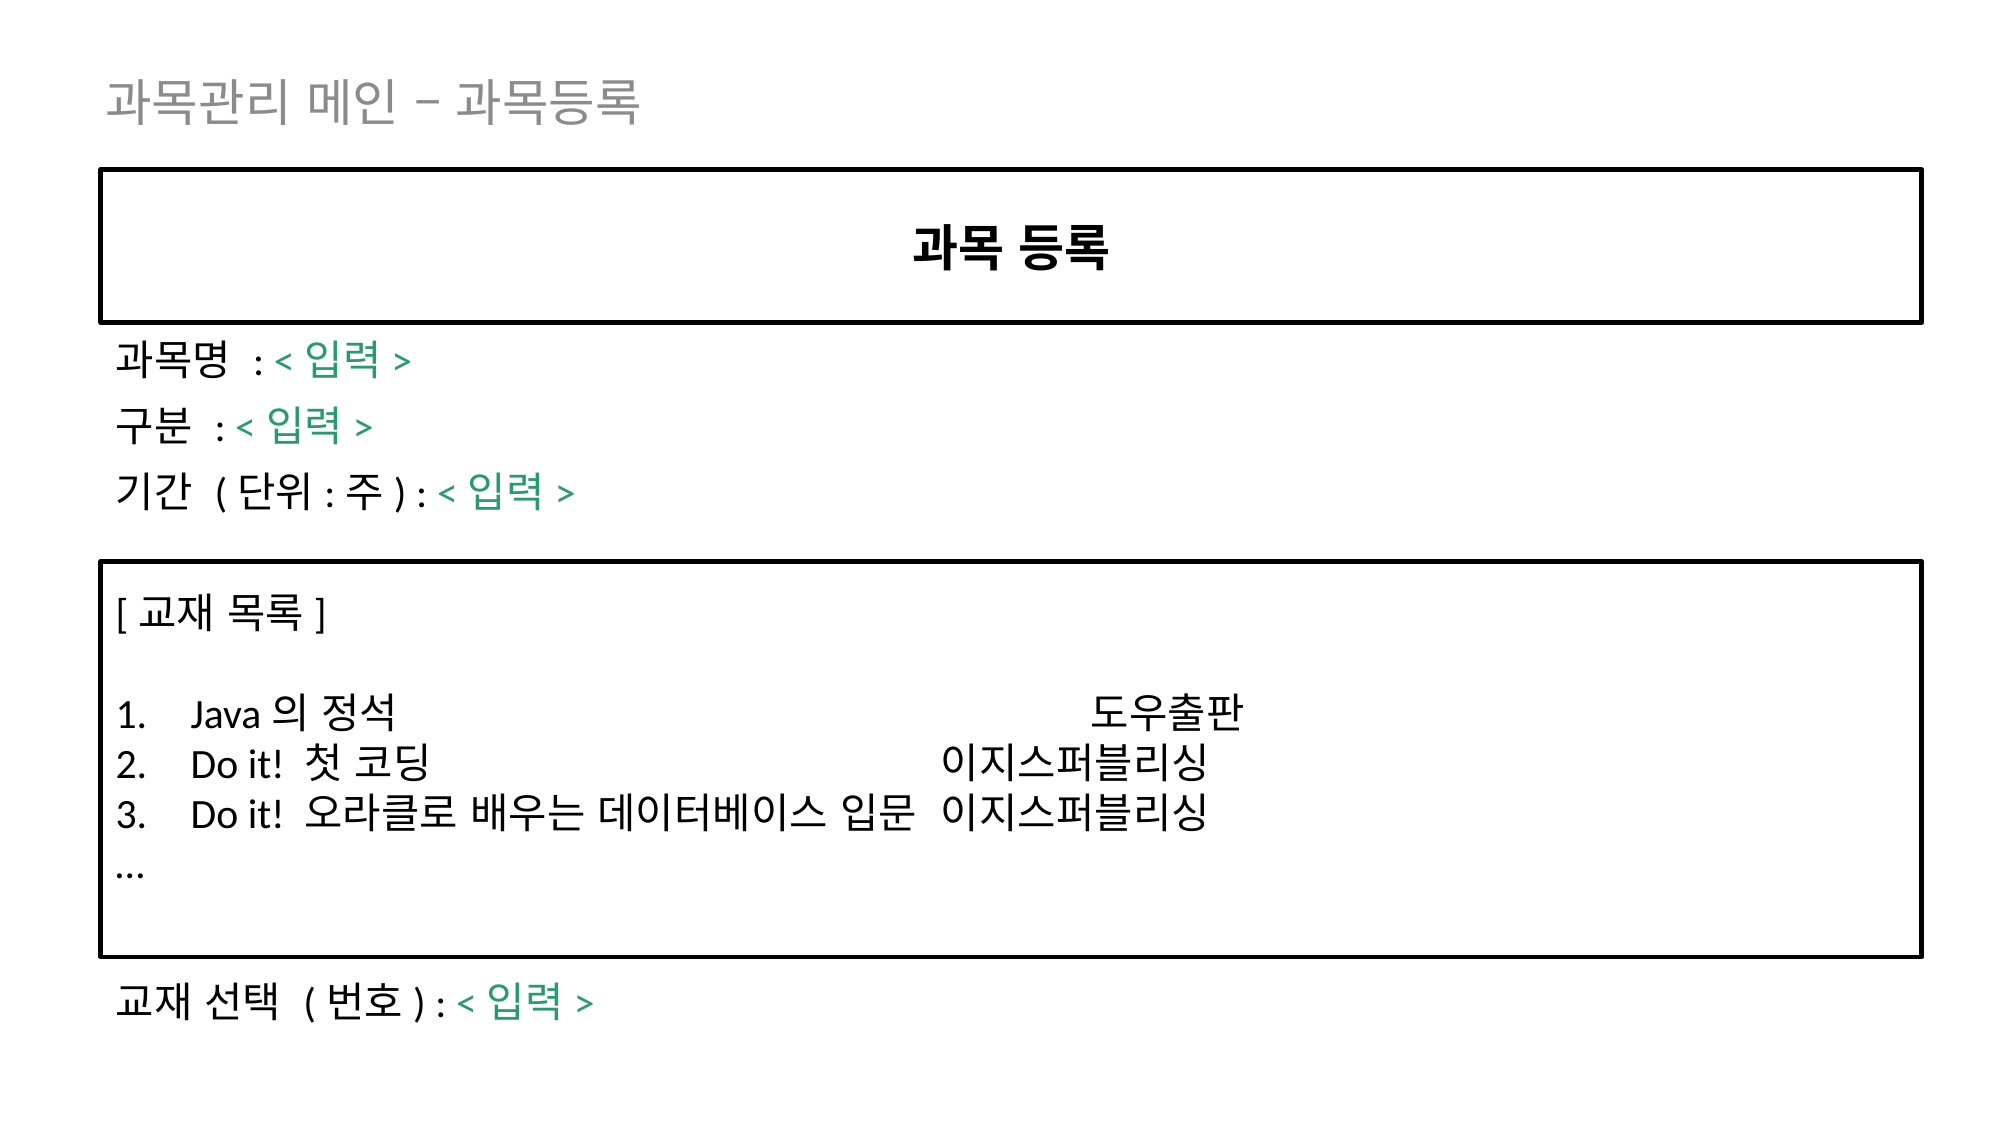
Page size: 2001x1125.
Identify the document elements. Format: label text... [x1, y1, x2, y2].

text_box 과목 등록 [99, 168, 1923, 324]
text_box [90, 835, 1912, 1053]
text_box [교재 목록] Java의 정석 도우출판 Do it! 첫 코딩 이지스퍼블리싱 Do it! 오라클로 배우는 데이터베이스 입문 이지스퍼블리싱 … [99, 560, 1923, 958]
subtitle 과목관리 메인 – 과목등록 [90, 63, 1912, 140]
text_box 과목명 : <입력> 구분 : <입력> 기간 (단위:주) : <입력> [100, 331, 1873, 527]
text_box 교재 선택 (번호) : <입력> [100, 973, 1873, 1125]
